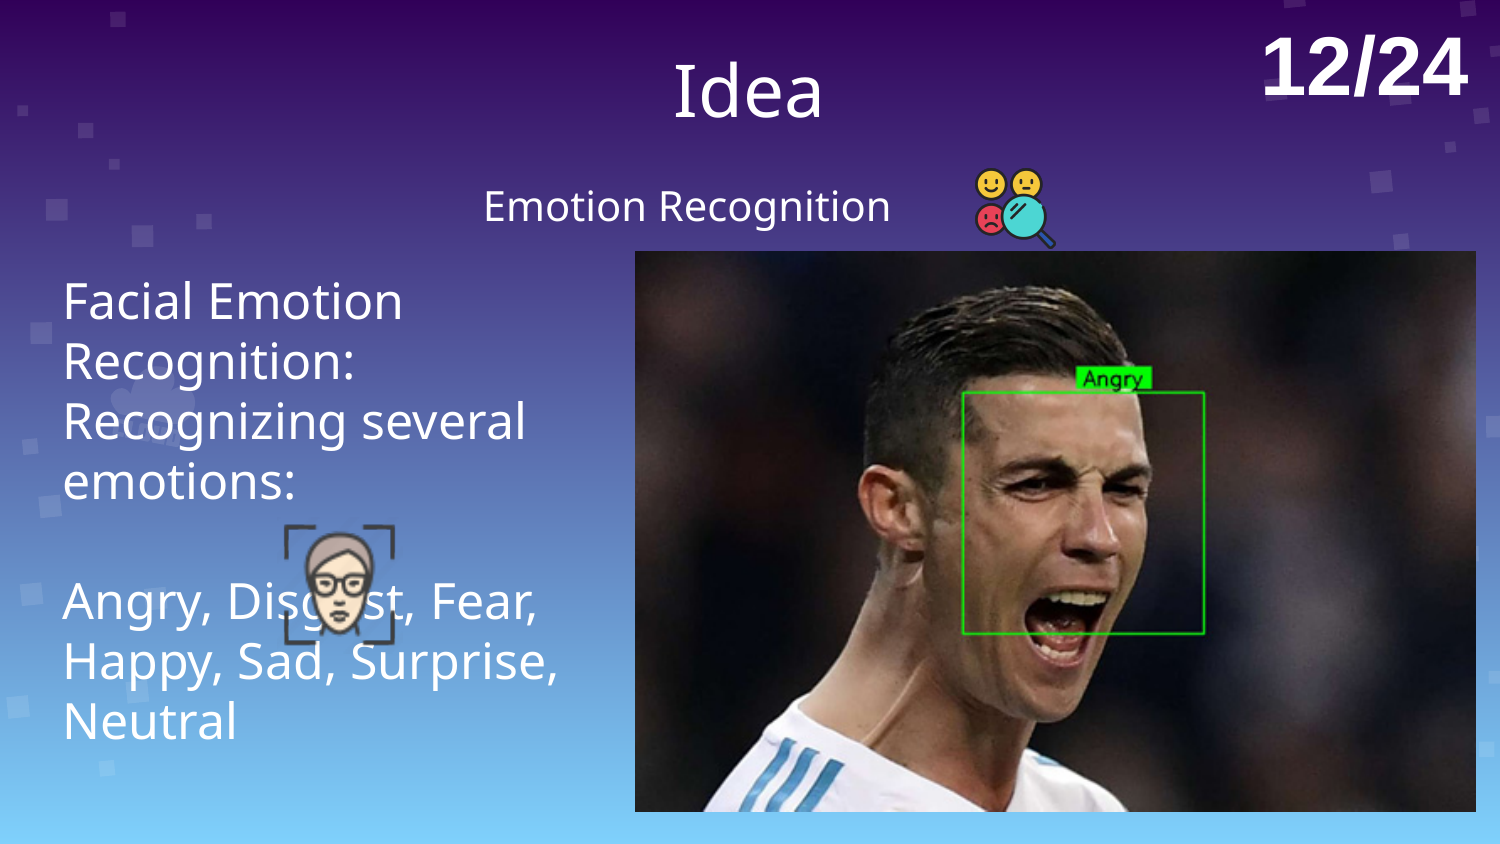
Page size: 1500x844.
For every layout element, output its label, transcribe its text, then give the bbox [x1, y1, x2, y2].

picture [975, 168, 1056, 249]
text_box 12/24 [1139, 8, 1500, 124]
picture [276, 517, 403, 654]
picture [634, 251, 1476, 812]
title Idea [118, 15, 1382, 162]
title Emotion Recognition [424, 181, 950, 227]
text_box Facial Emotion Recognition: Recognizing several emotions: Angry, Disgust, Fear, Happy, Sad, Surprise, Neutral [62, 269, 629, 697]
